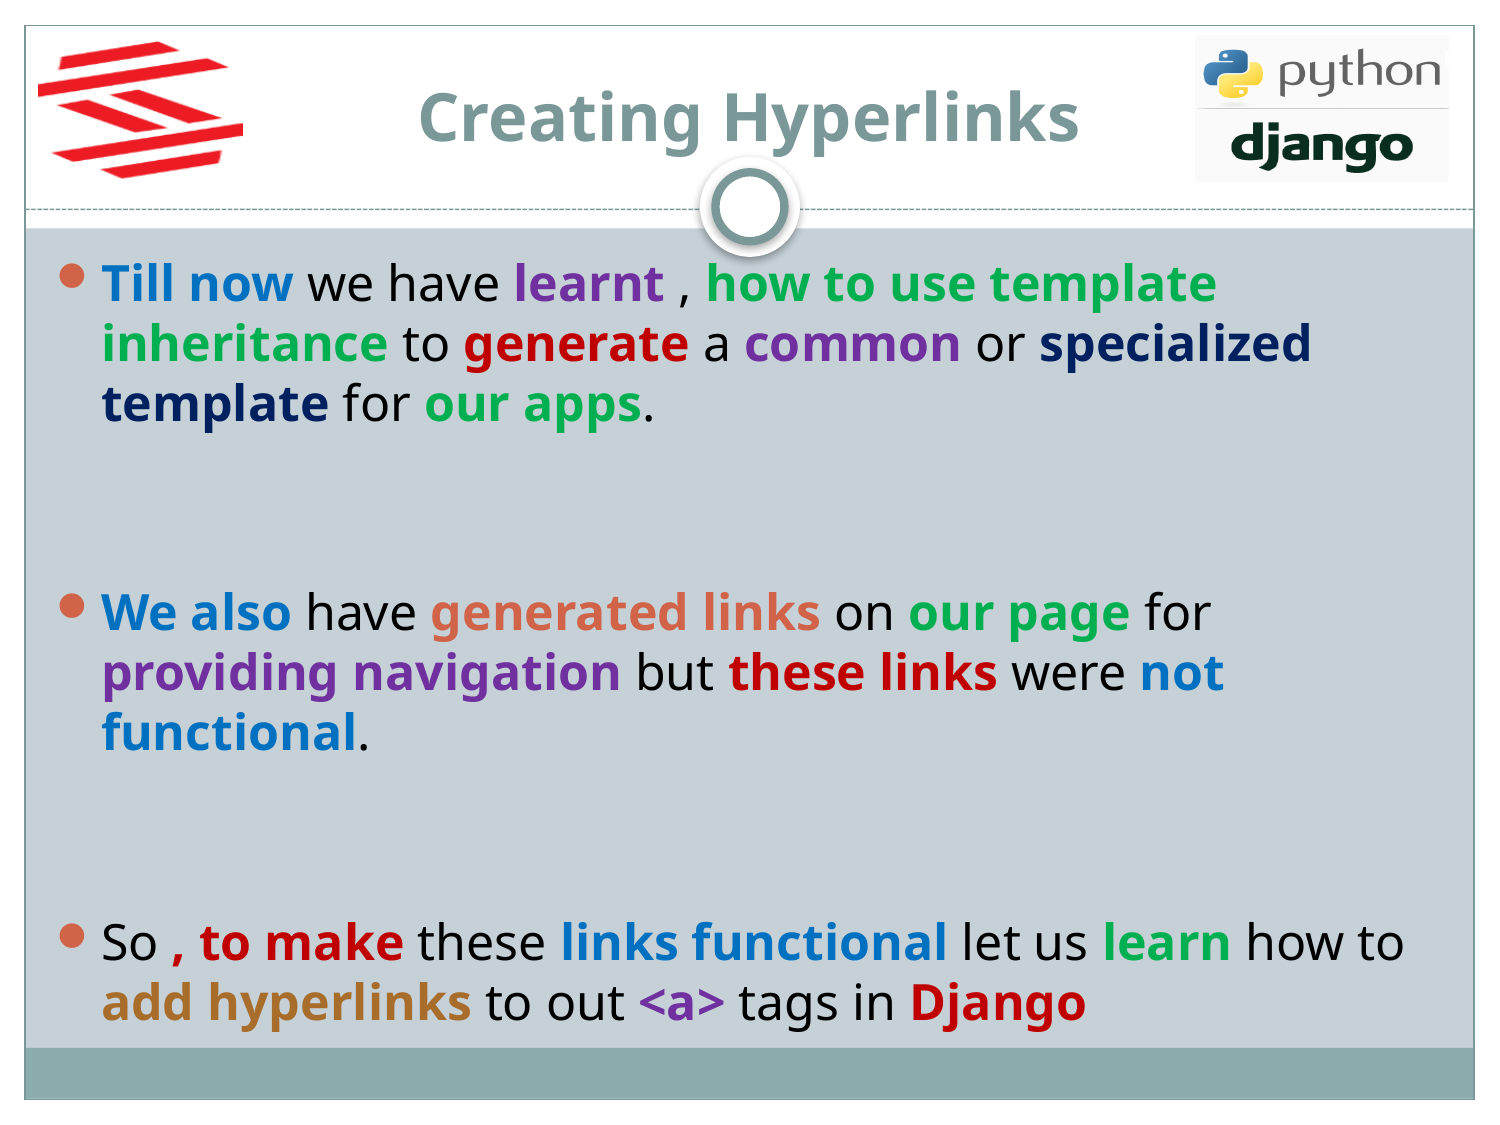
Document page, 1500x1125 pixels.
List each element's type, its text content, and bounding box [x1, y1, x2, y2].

title Creating Hyperlinks [237, 37, 1190, 162]
picture [1195, 34, 1449, 183]
list Till now we have learnt , how to use template inheritance to generate a common or specialized template for our apps. We also have generated links on our page for providing navigation but these links were not functional. So , to make these links functional let us learn how to add hyperlinks to out <a> tags in Django [41, 243, 1471, 1125]
picture [37, 40, 243, 185]
